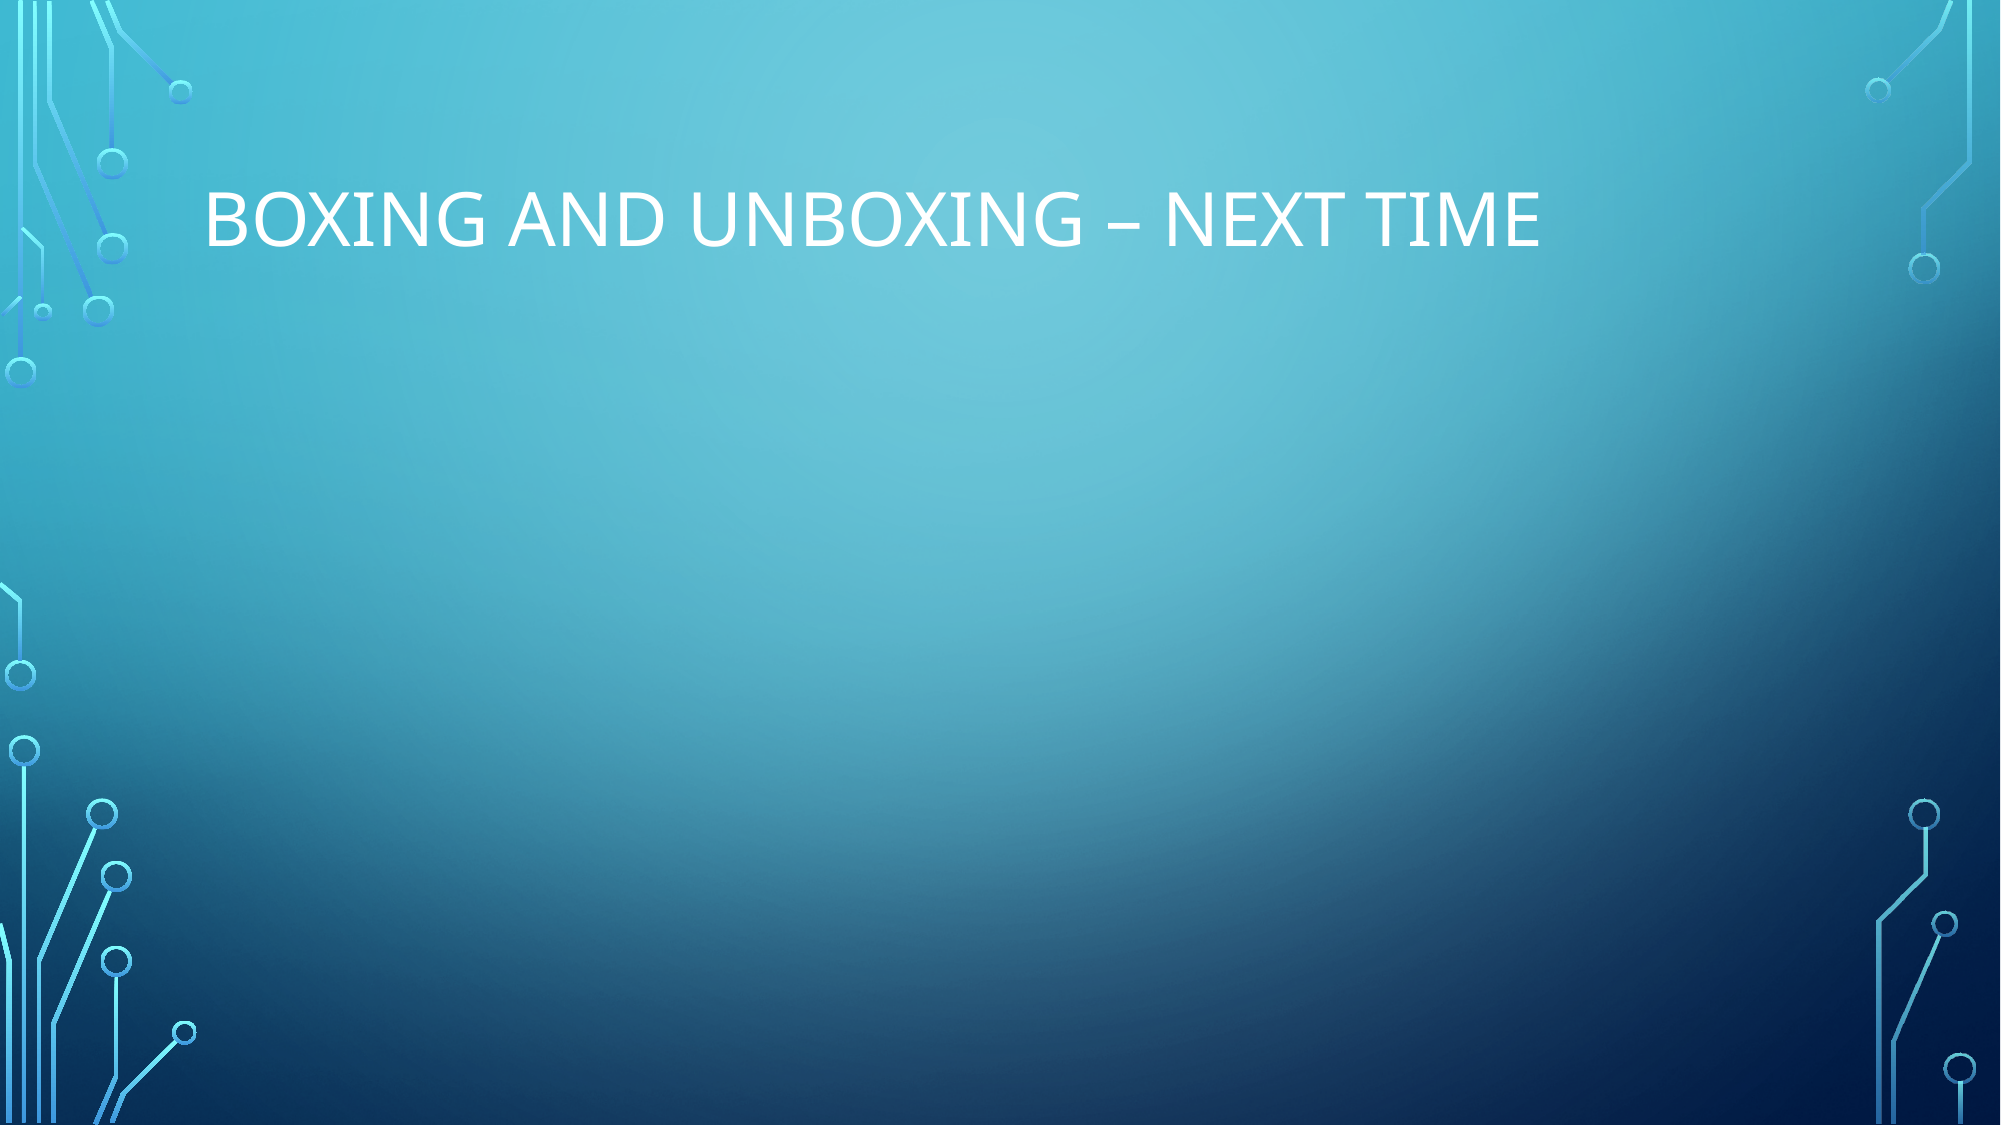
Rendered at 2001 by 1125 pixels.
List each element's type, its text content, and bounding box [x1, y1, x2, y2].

title BOXING and Unboxing – Next time [187, 101, 1813, 344]
